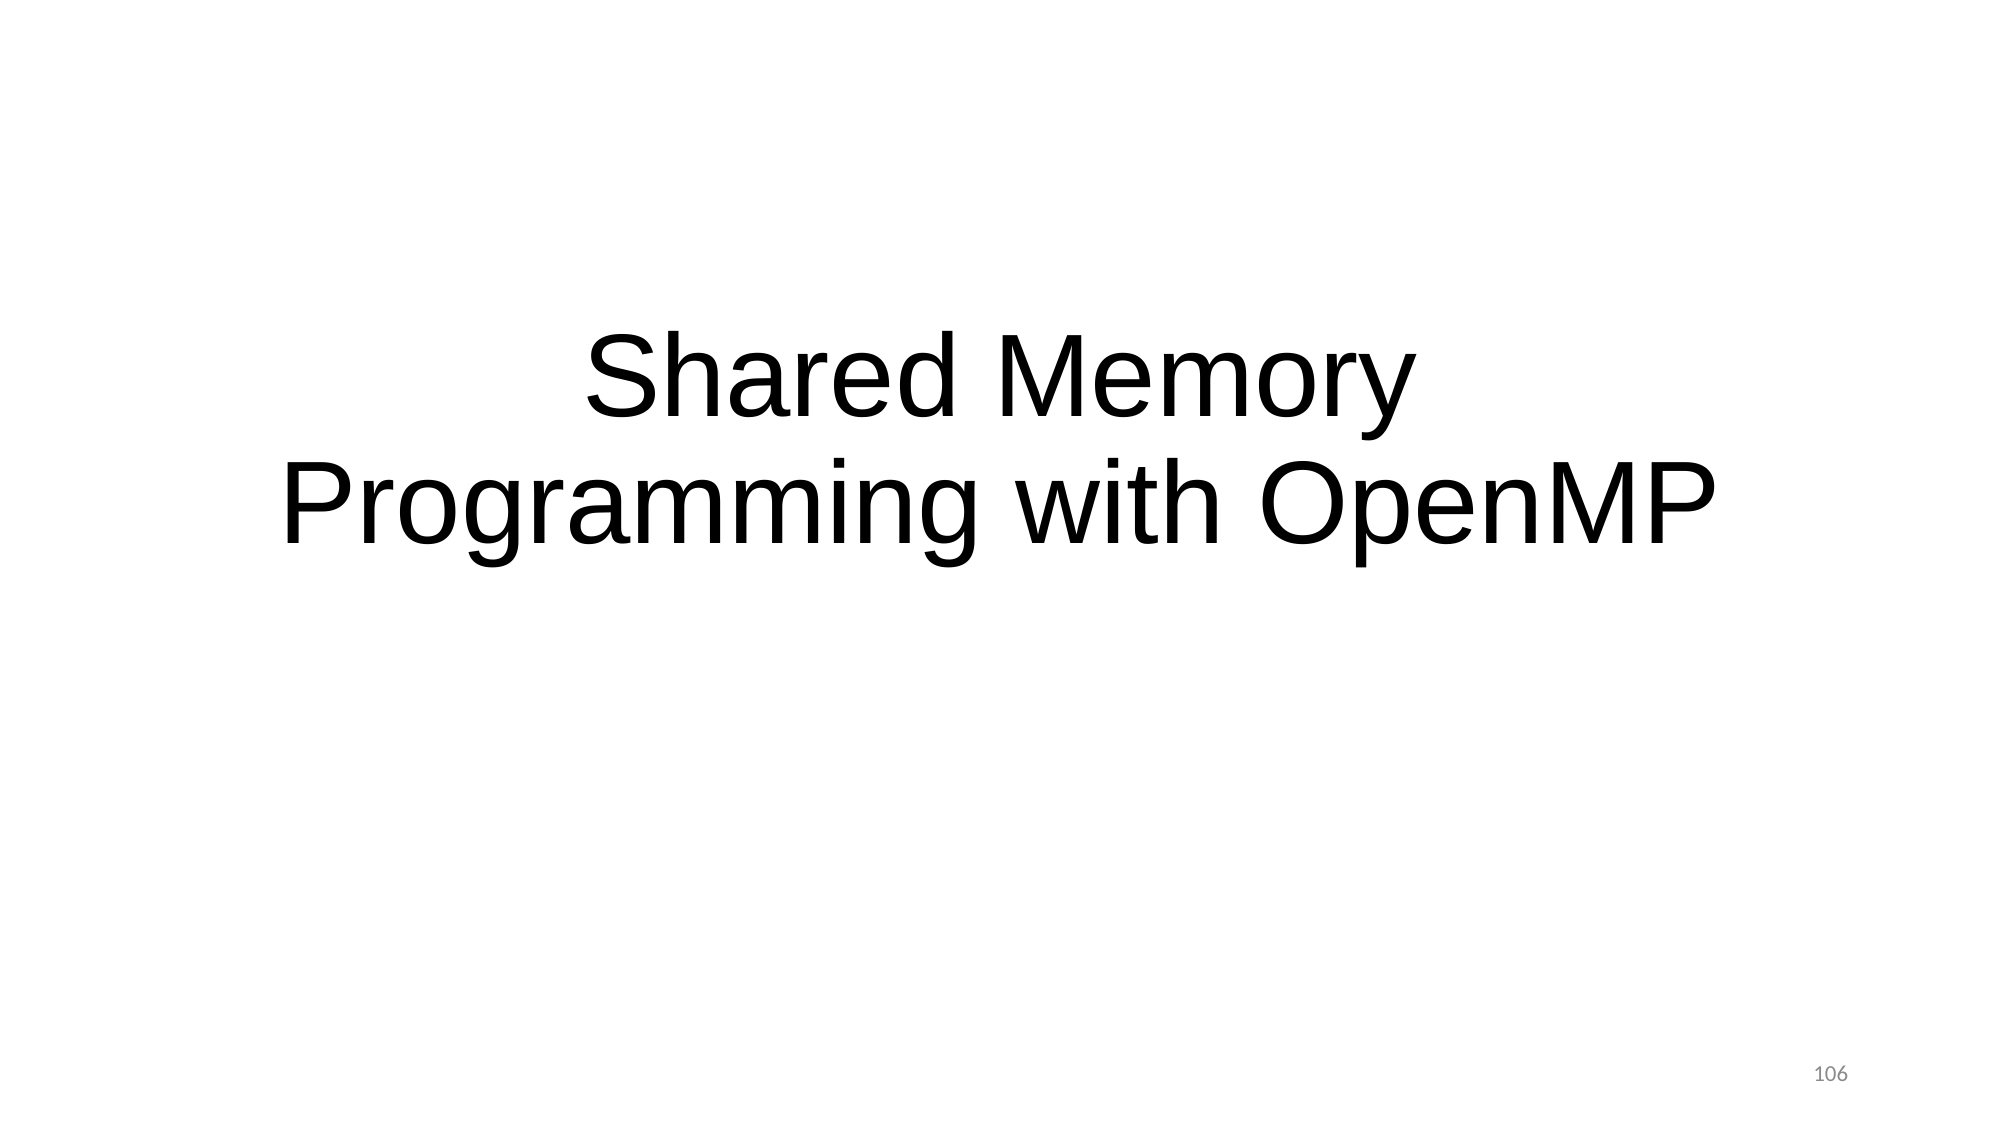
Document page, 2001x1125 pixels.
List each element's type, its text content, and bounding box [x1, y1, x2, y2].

slide_number 106 [1413, 1042, 1864, 1103]
title Shared Memory Programming with OpenMP [249, 184, 1750, 577]
